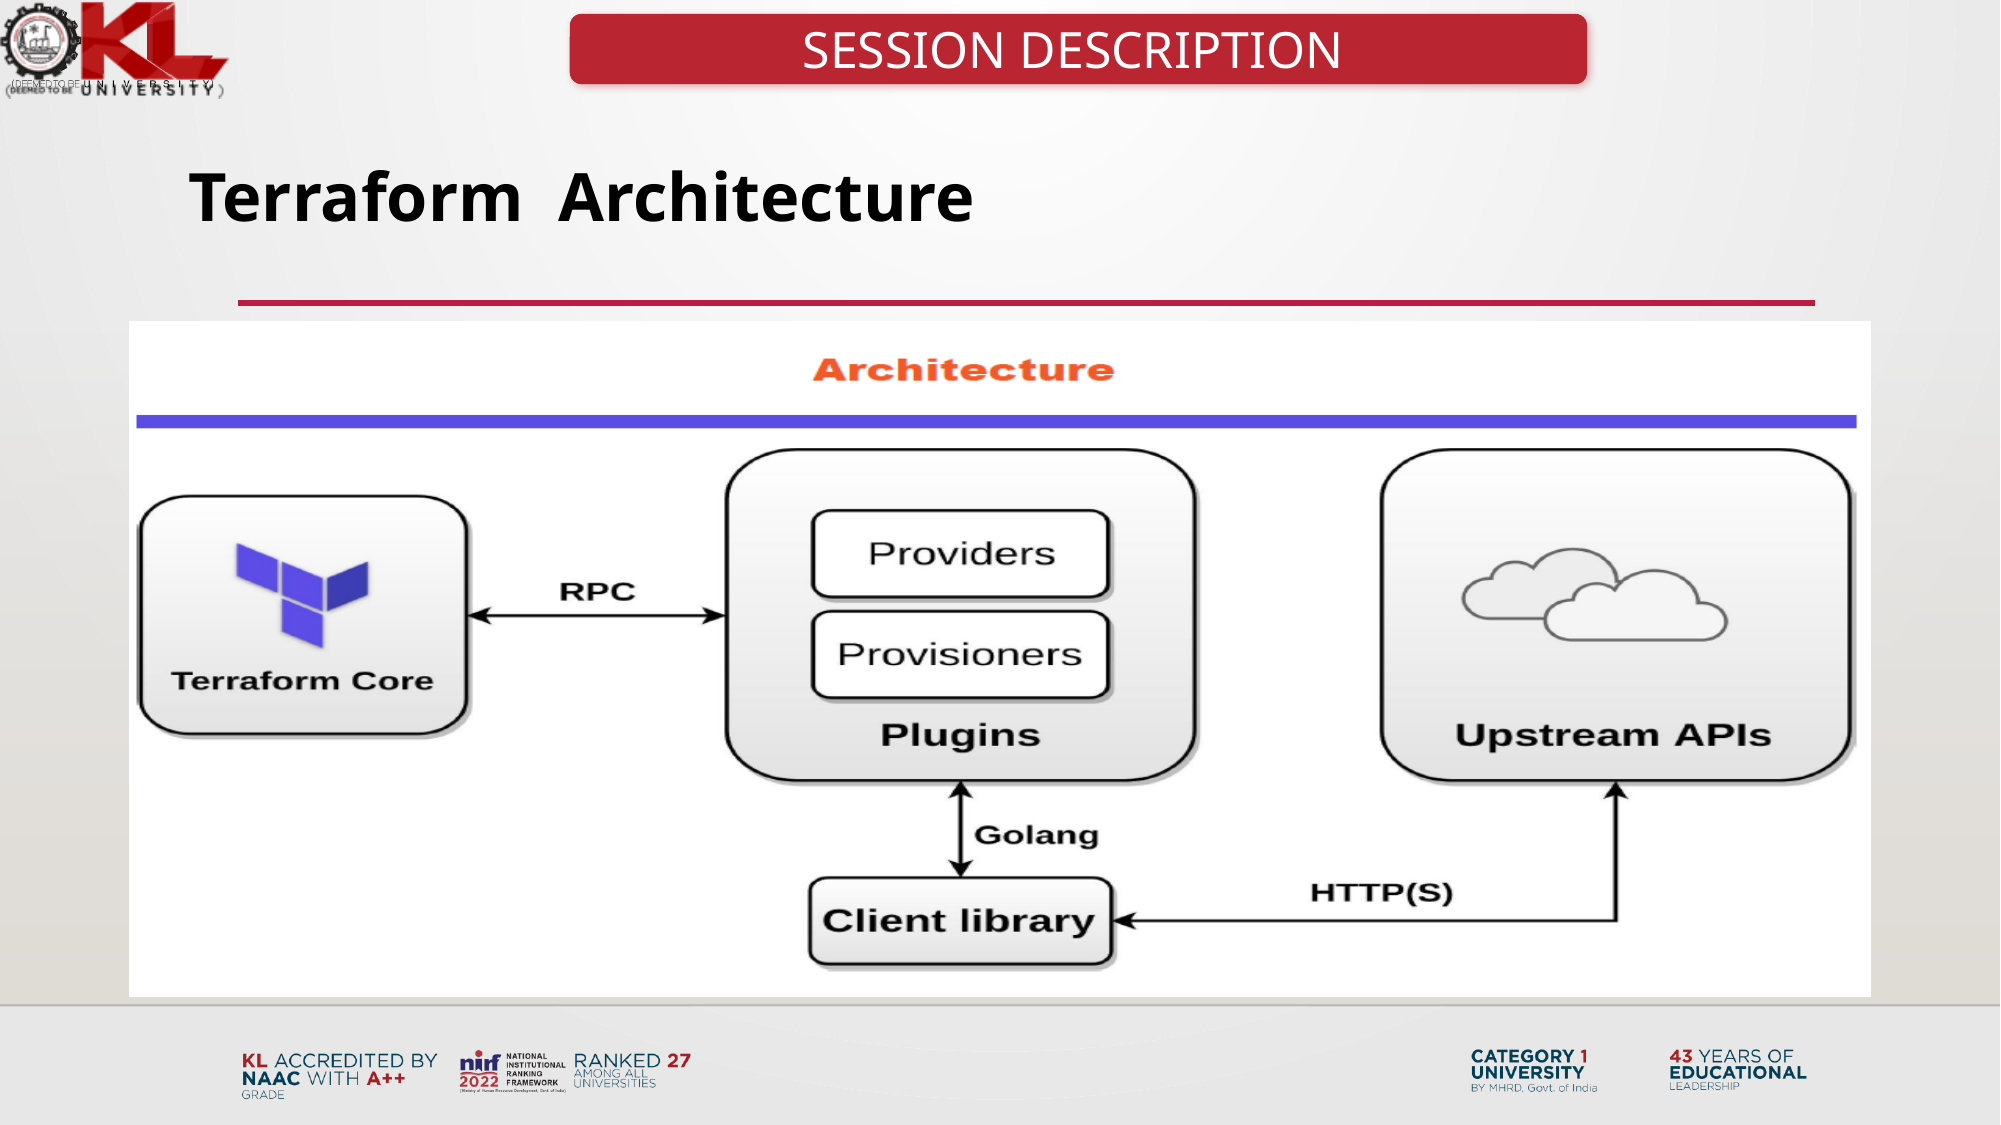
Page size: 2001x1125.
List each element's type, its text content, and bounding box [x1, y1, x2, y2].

text_box Terraform Architecture [173, 147, 1764, 243]
picture [1447, 1045, 1814, 1101]
picture [238, 1045, 716, 1103]
picture [0, 0, 327, 99]
picture [129, 321, 1871, 997]
text_box SESSION DESCRIPTION [568, 12, 1589, 86]
